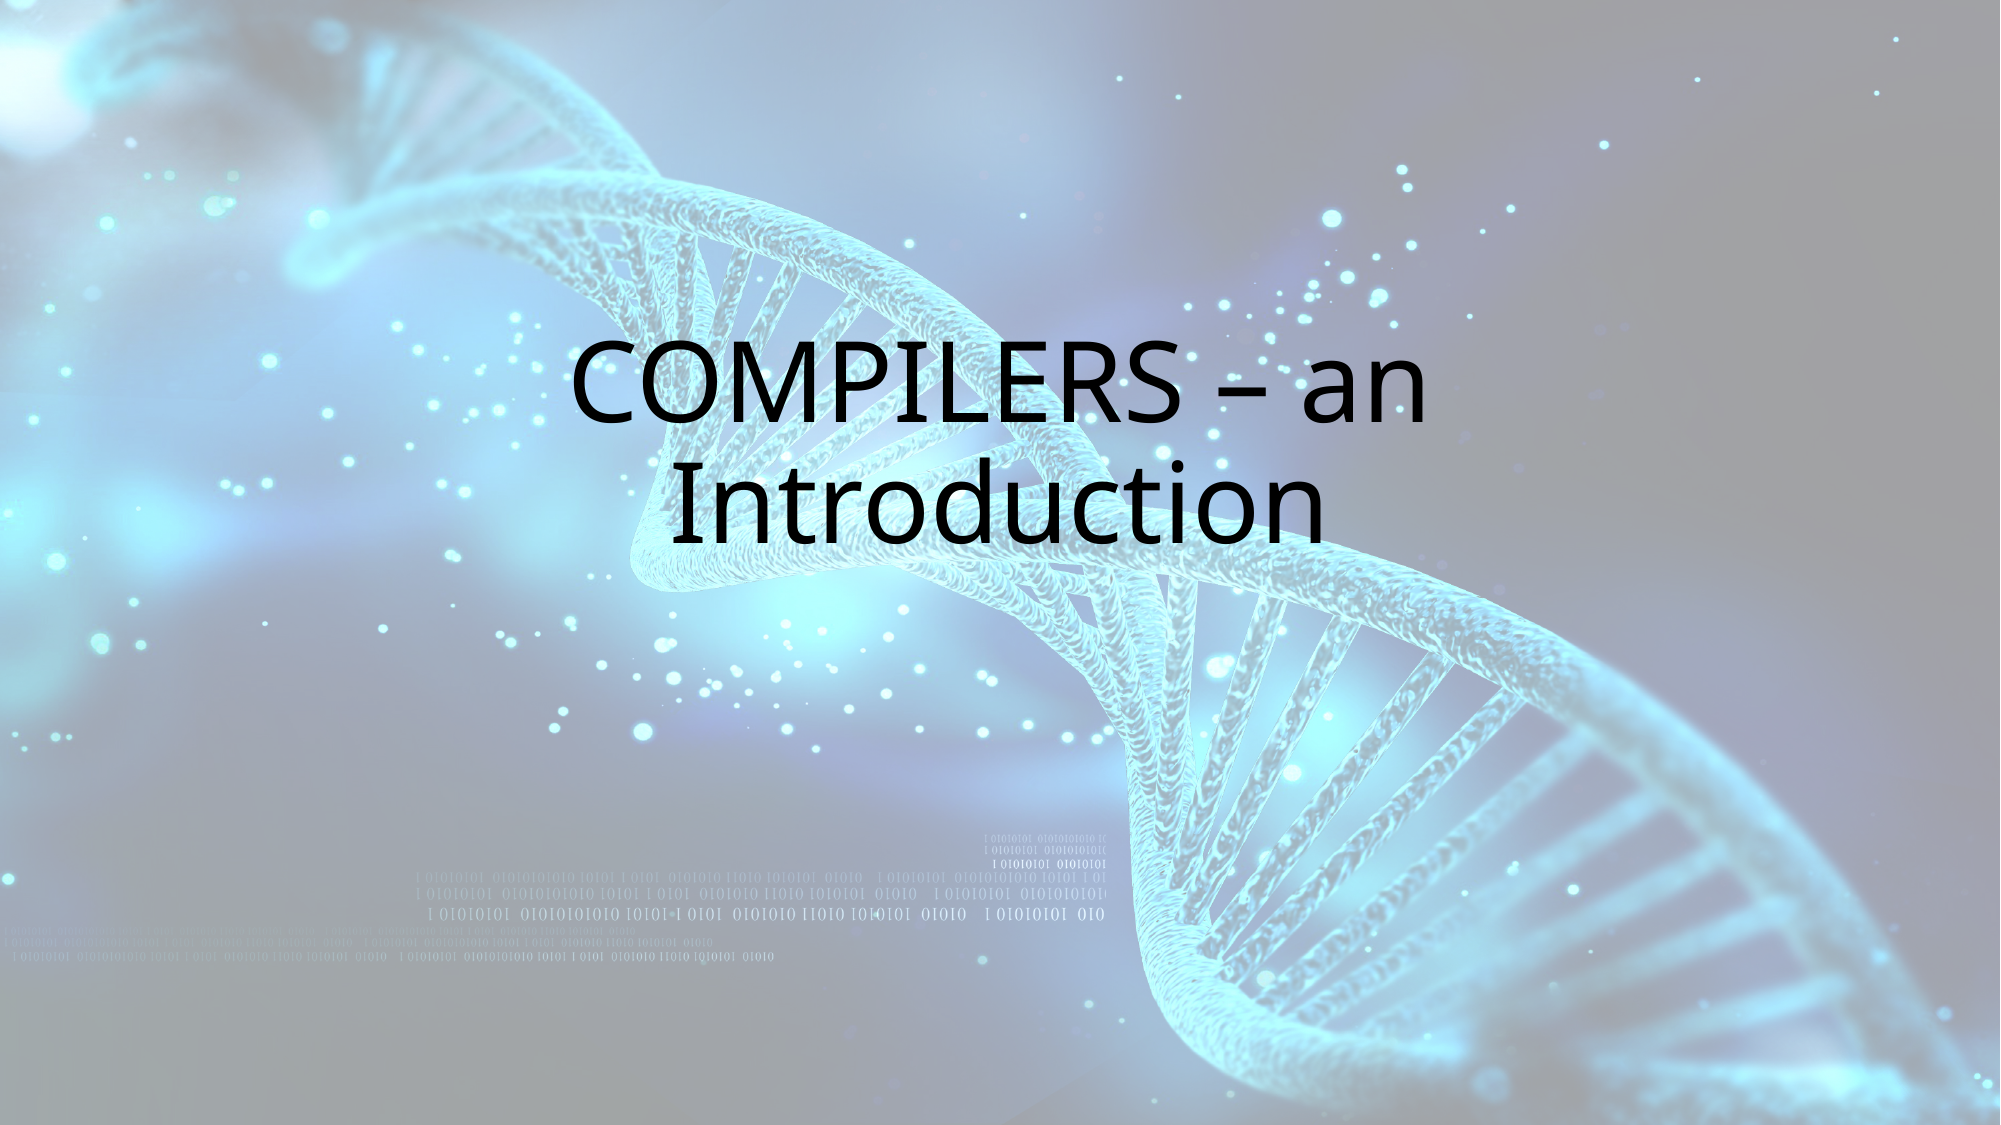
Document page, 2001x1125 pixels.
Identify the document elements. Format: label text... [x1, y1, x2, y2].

title COMPILERS – an Introduction [249, 184, 1750, 576]
